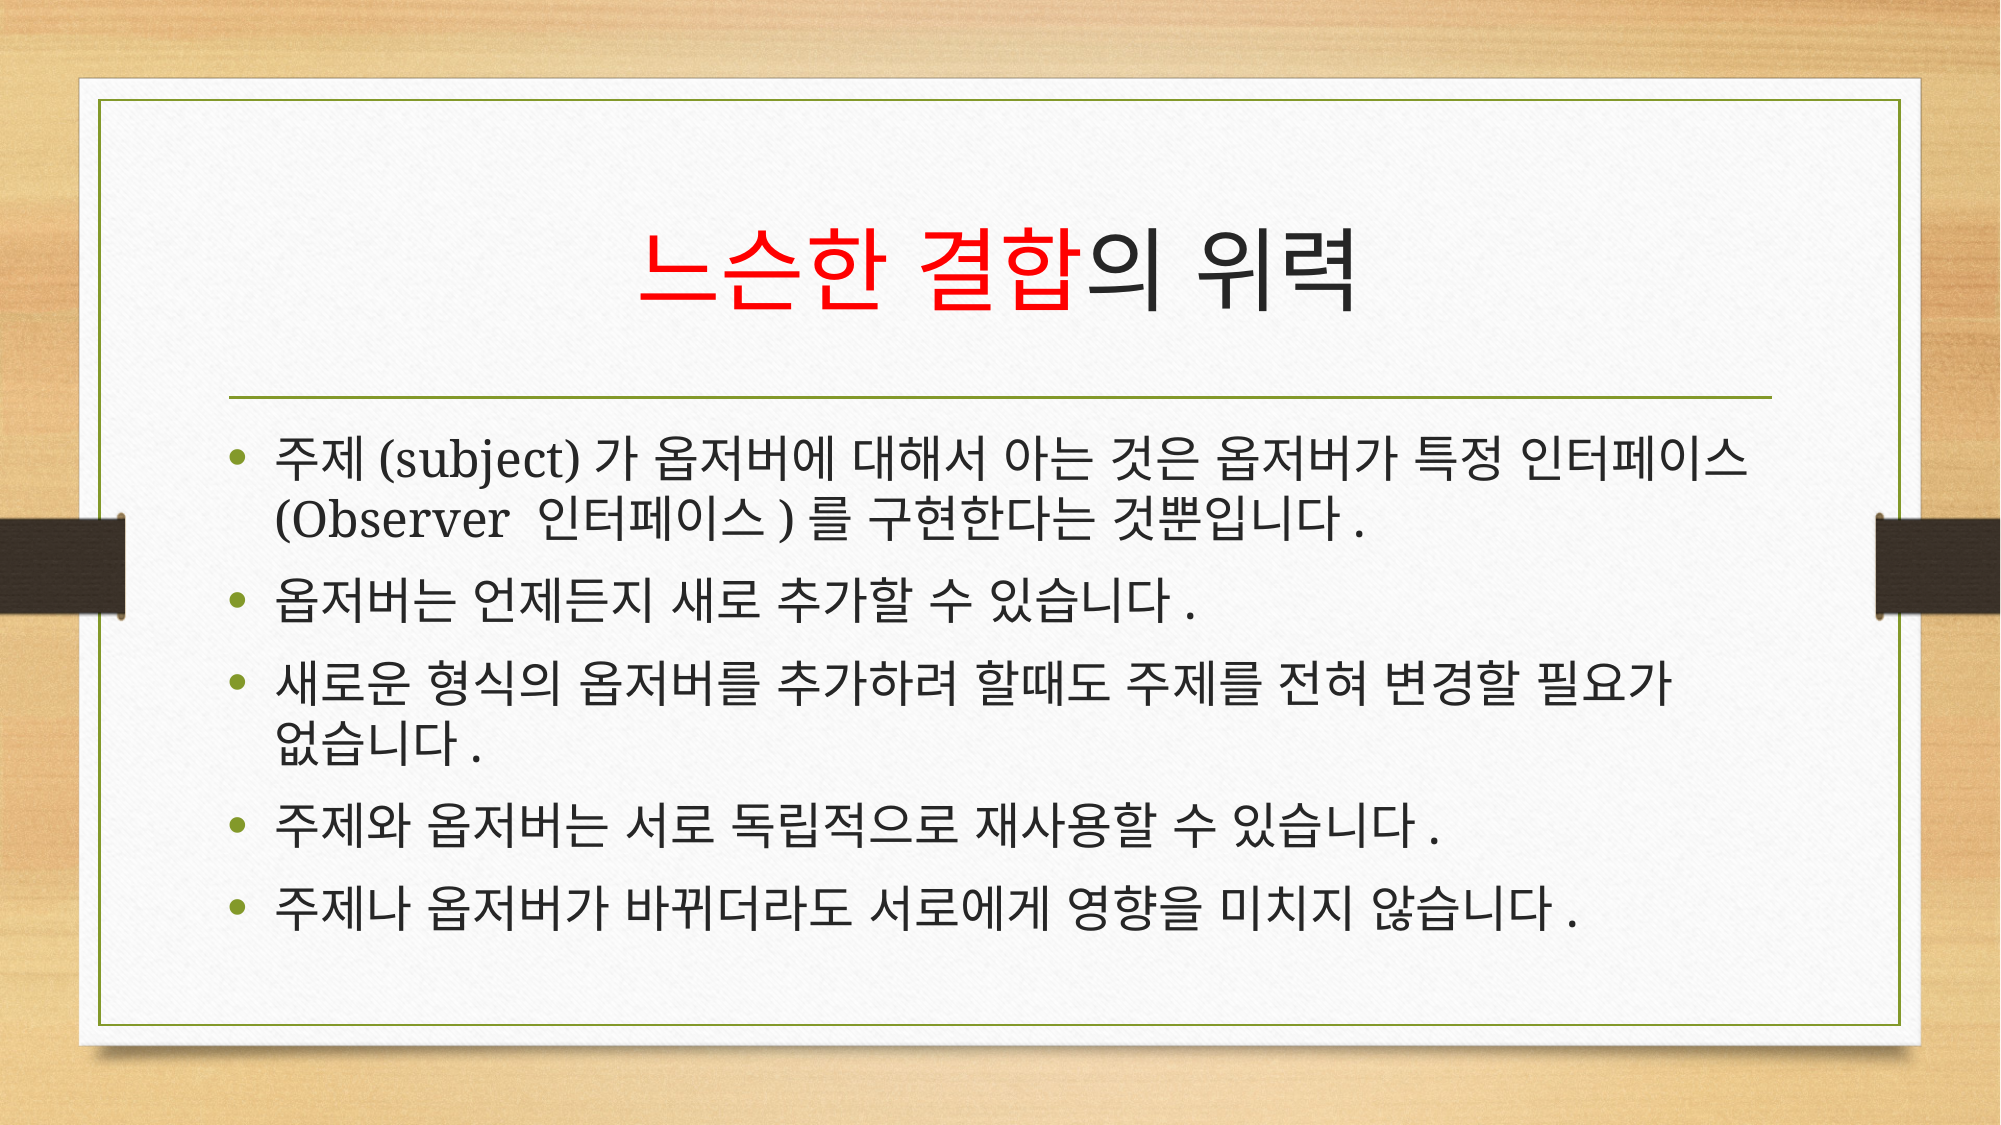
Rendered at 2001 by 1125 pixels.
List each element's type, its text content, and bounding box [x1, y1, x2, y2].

title 느슨한 결합의 위력 [212, 161, 1788, 375]
list 주제(subject)가 옵저버에 대해서 아는 것은 옵저버가 특정 인터페이스(Observer 인터페이스)를 구현한다는 것뿐입니다. 옵저버는 언제든지 새로 추가할 수 있습니다. 새로운 형식의 옵저버를 추가하려 할때도 주제를 전혀 변경할 필요가 없습니다. 주제와 옵저버는 서로 독립적으로 재사용할 수 있습니다. 주제나 옵저버가 바뀌더라도 서로에게 영향을 미치지 않습니다. [212, 419, 1788, 964]
picture [0, 0, 2001, 1125]
